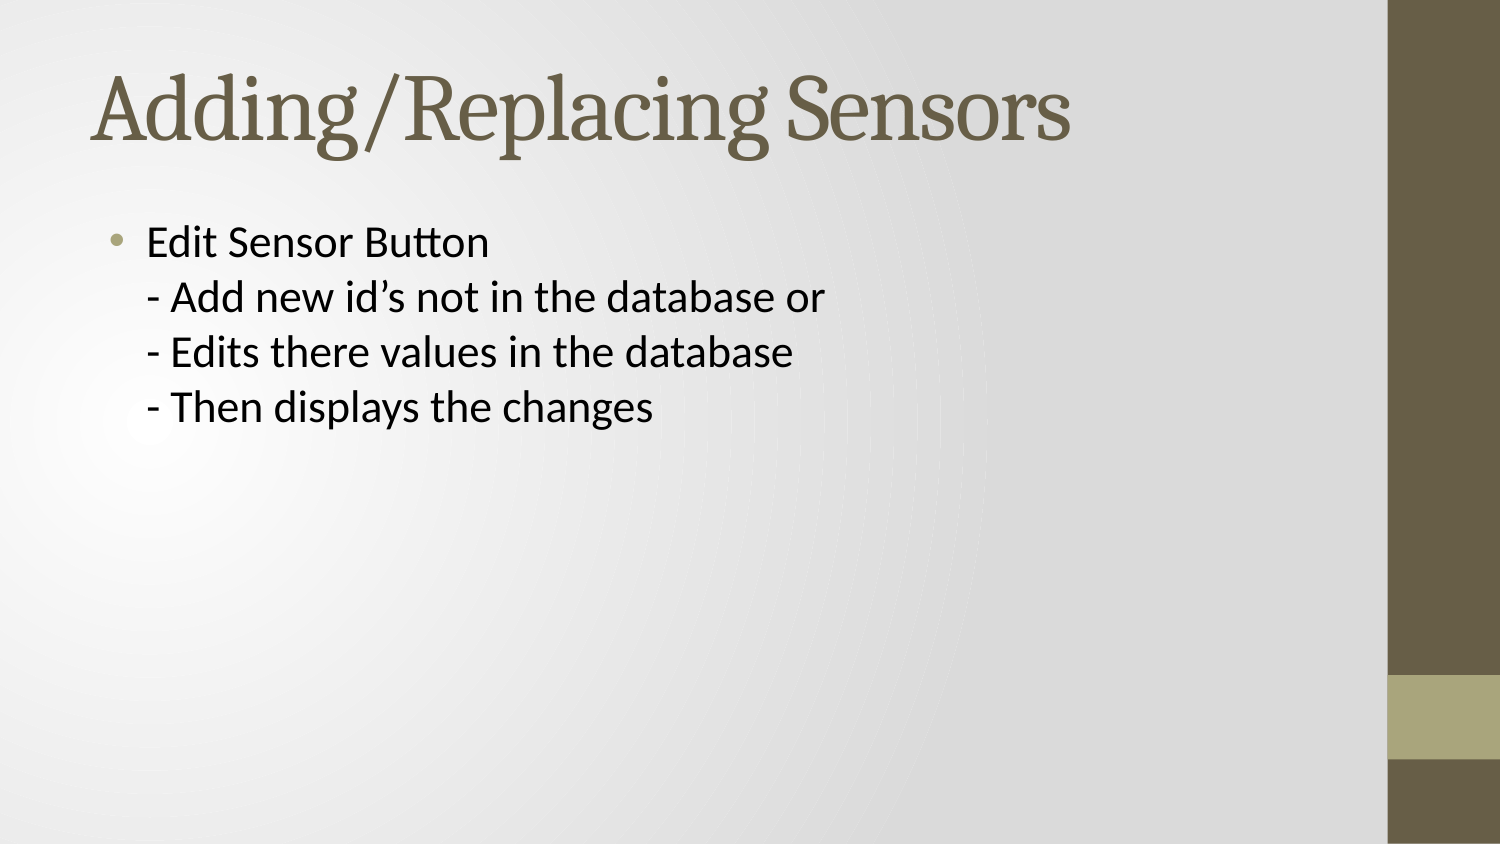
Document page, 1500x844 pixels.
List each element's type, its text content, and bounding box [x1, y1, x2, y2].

title Adding/Replacing Sensors [75, 33, 1425, 175]
list Edit Sensor Button - Add new id’s not in the database or - Edits there values in the database - Then displays the changes [75, 196, 1238, 808]
